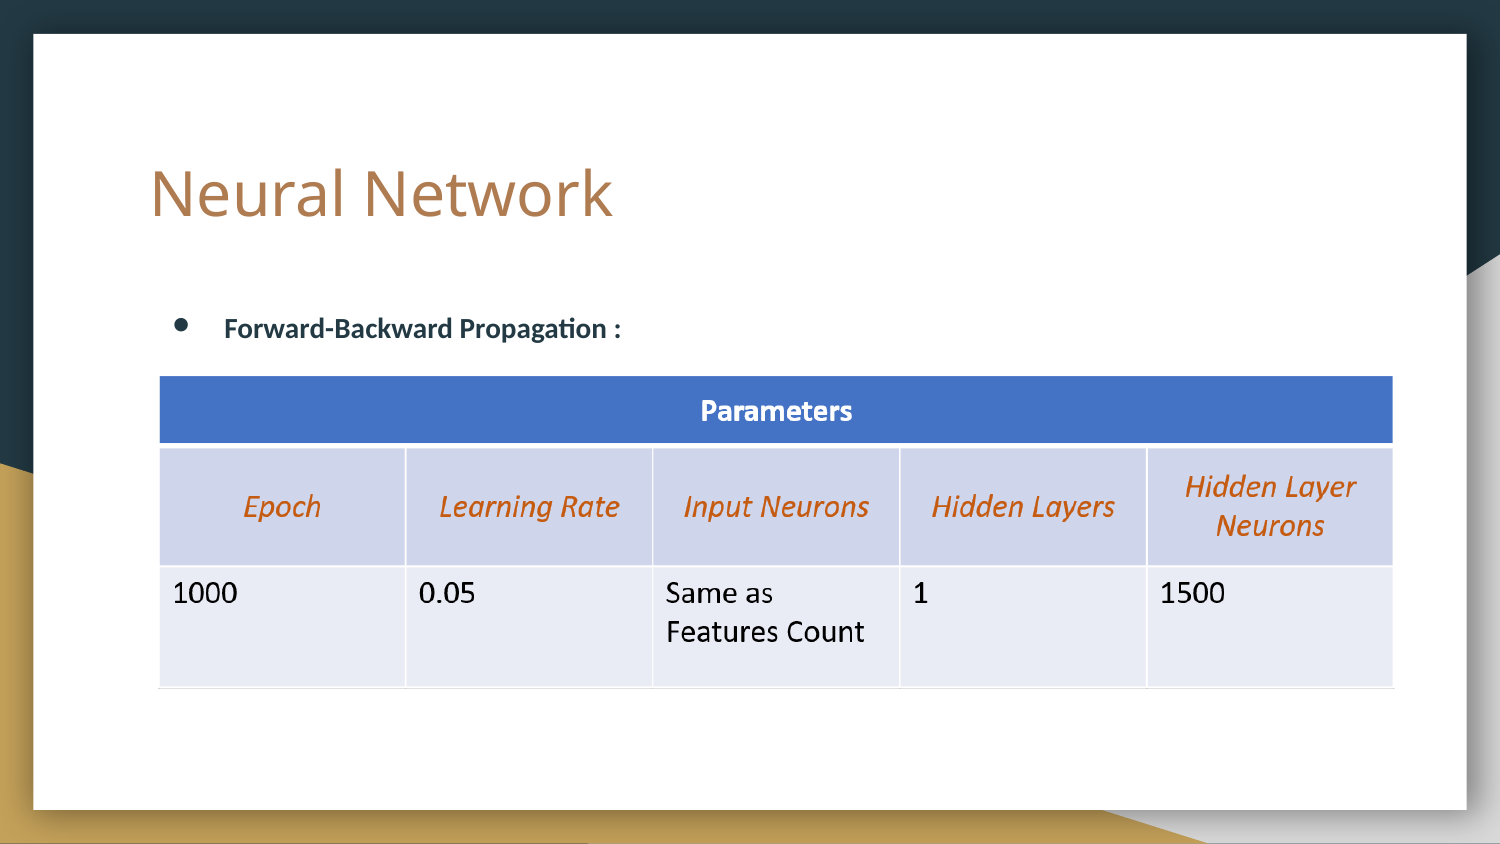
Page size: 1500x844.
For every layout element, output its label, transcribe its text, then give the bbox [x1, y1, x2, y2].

list Forward-Backward Propagation : [134, 276, 1366, 729]
picture [156, 374, 1397, 690]
title Neural Network [134, 138, 1366, 276]
